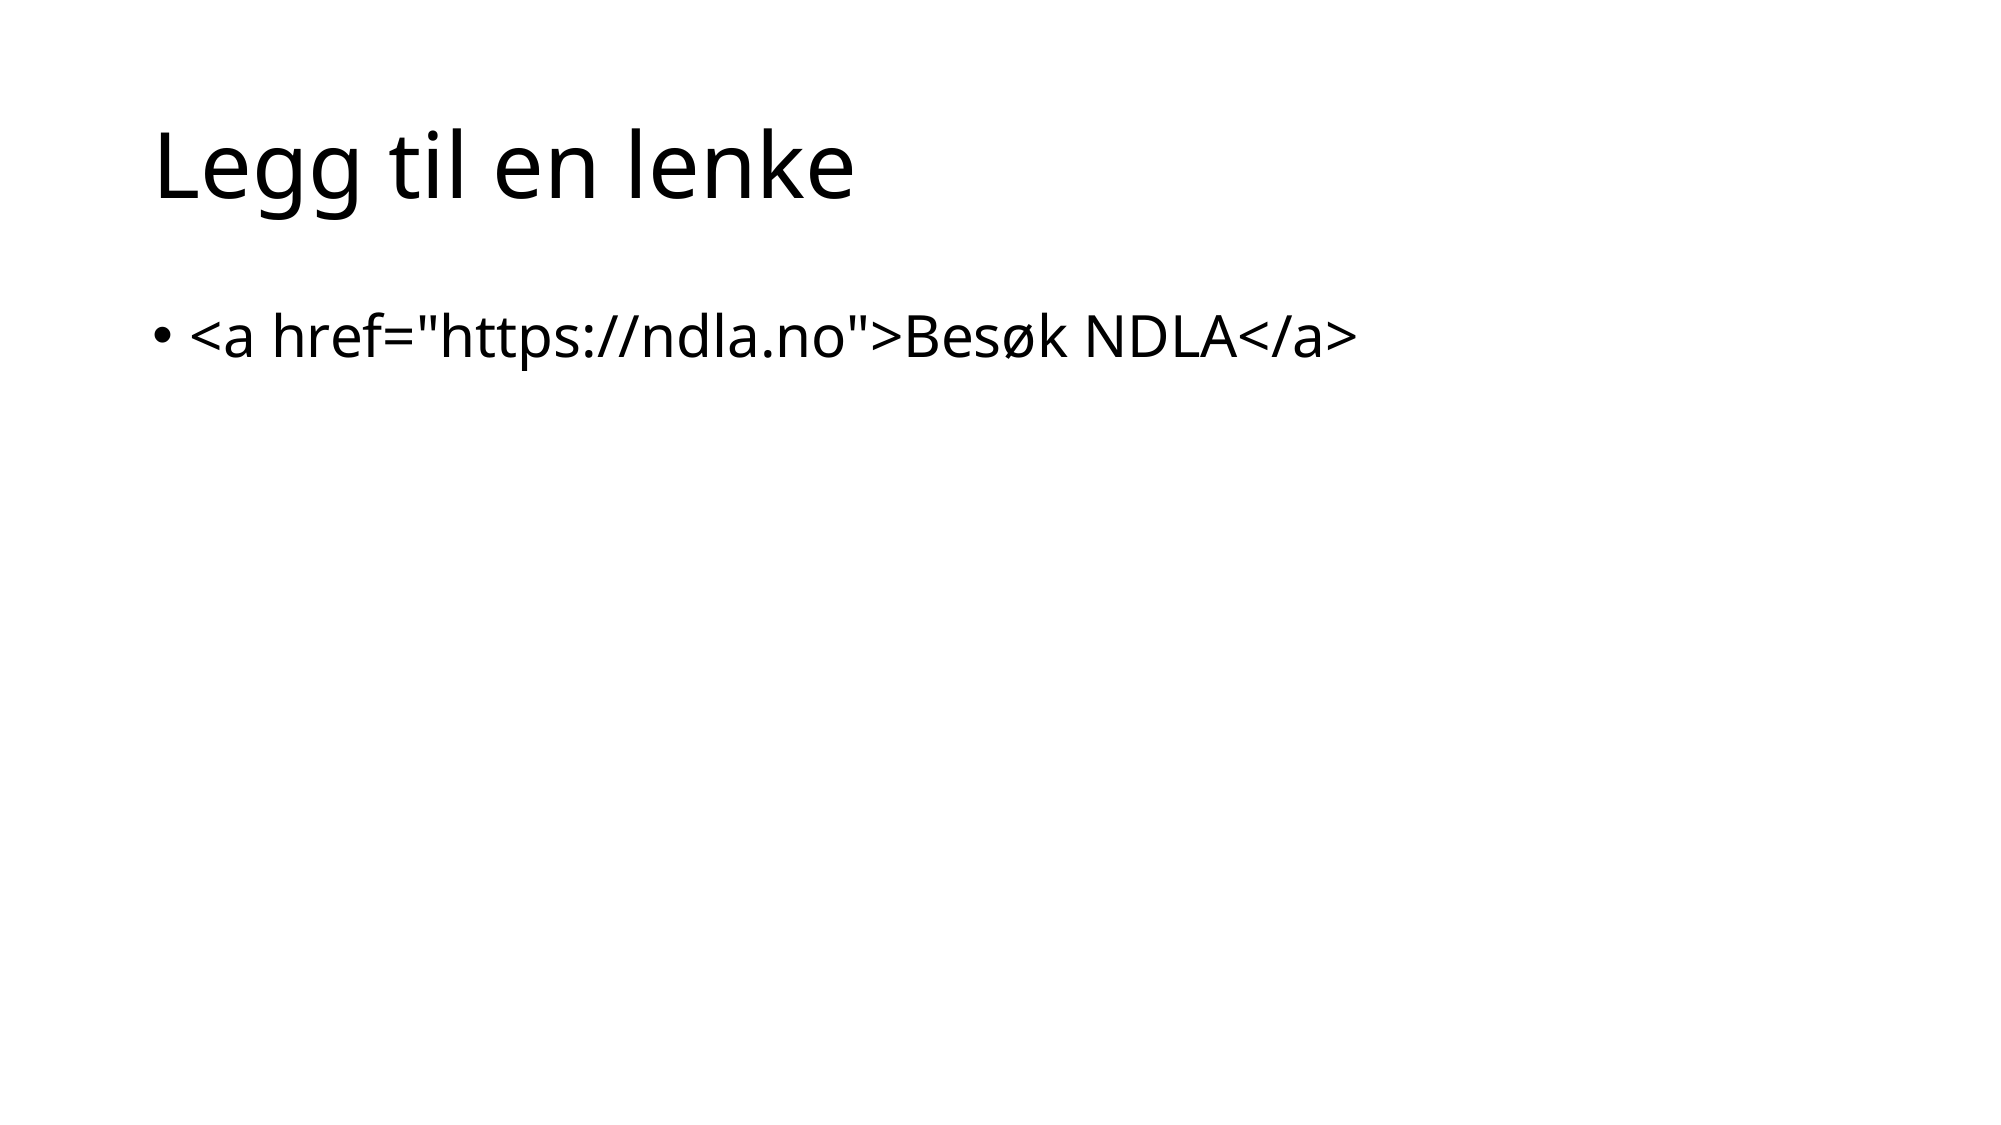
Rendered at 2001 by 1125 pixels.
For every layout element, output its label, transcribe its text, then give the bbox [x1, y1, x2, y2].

list <a href="https://ndla.no">Besøk NDLA</a> [137, 299, 1863, 1014]
title Legg til en lenke [137, 59, 1863, 278]
